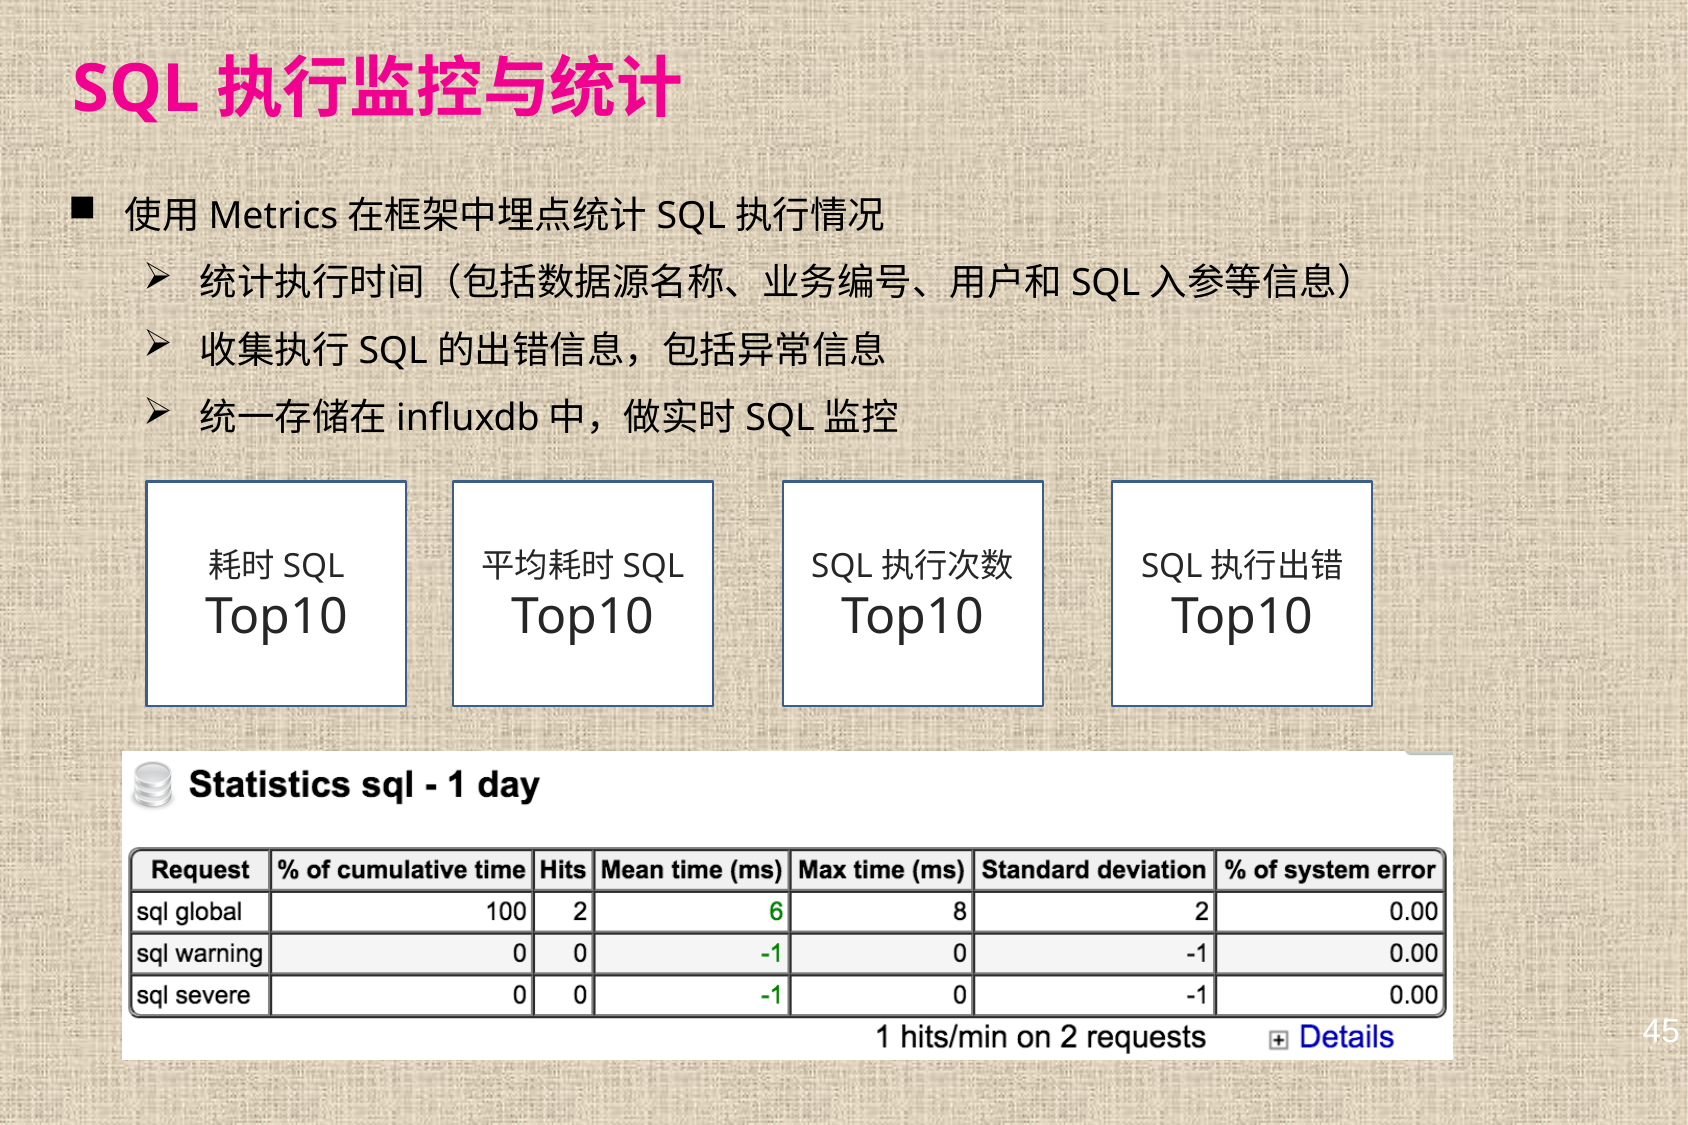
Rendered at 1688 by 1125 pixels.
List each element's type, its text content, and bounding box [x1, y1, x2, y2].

text_box 耗时SQL Top10 [144, 479, 409, 708]
text_box SQL执行出错 Top10 [1110, 479, 1374, 708]
text_box 平均耗时SQL Top10 [451, 479, 715, 708]
text_box SQL执行次数 Top10 [781, 479, 1045, 708]
text_box 使用Metrics在框架中埋点统计SQL执行情况 统计执行时间（包括数据源名称、业务编号、用户和SQL入参等信息） 收集执行SQL的出错信息，包括异常信息 统一存储在influxdb中，做实时SQL监控 [53, 160, 1421, 446]
title SQL执行监控与统计 [57, 33, 1612, 138]
picture [0, 0, 1688, 1125]
